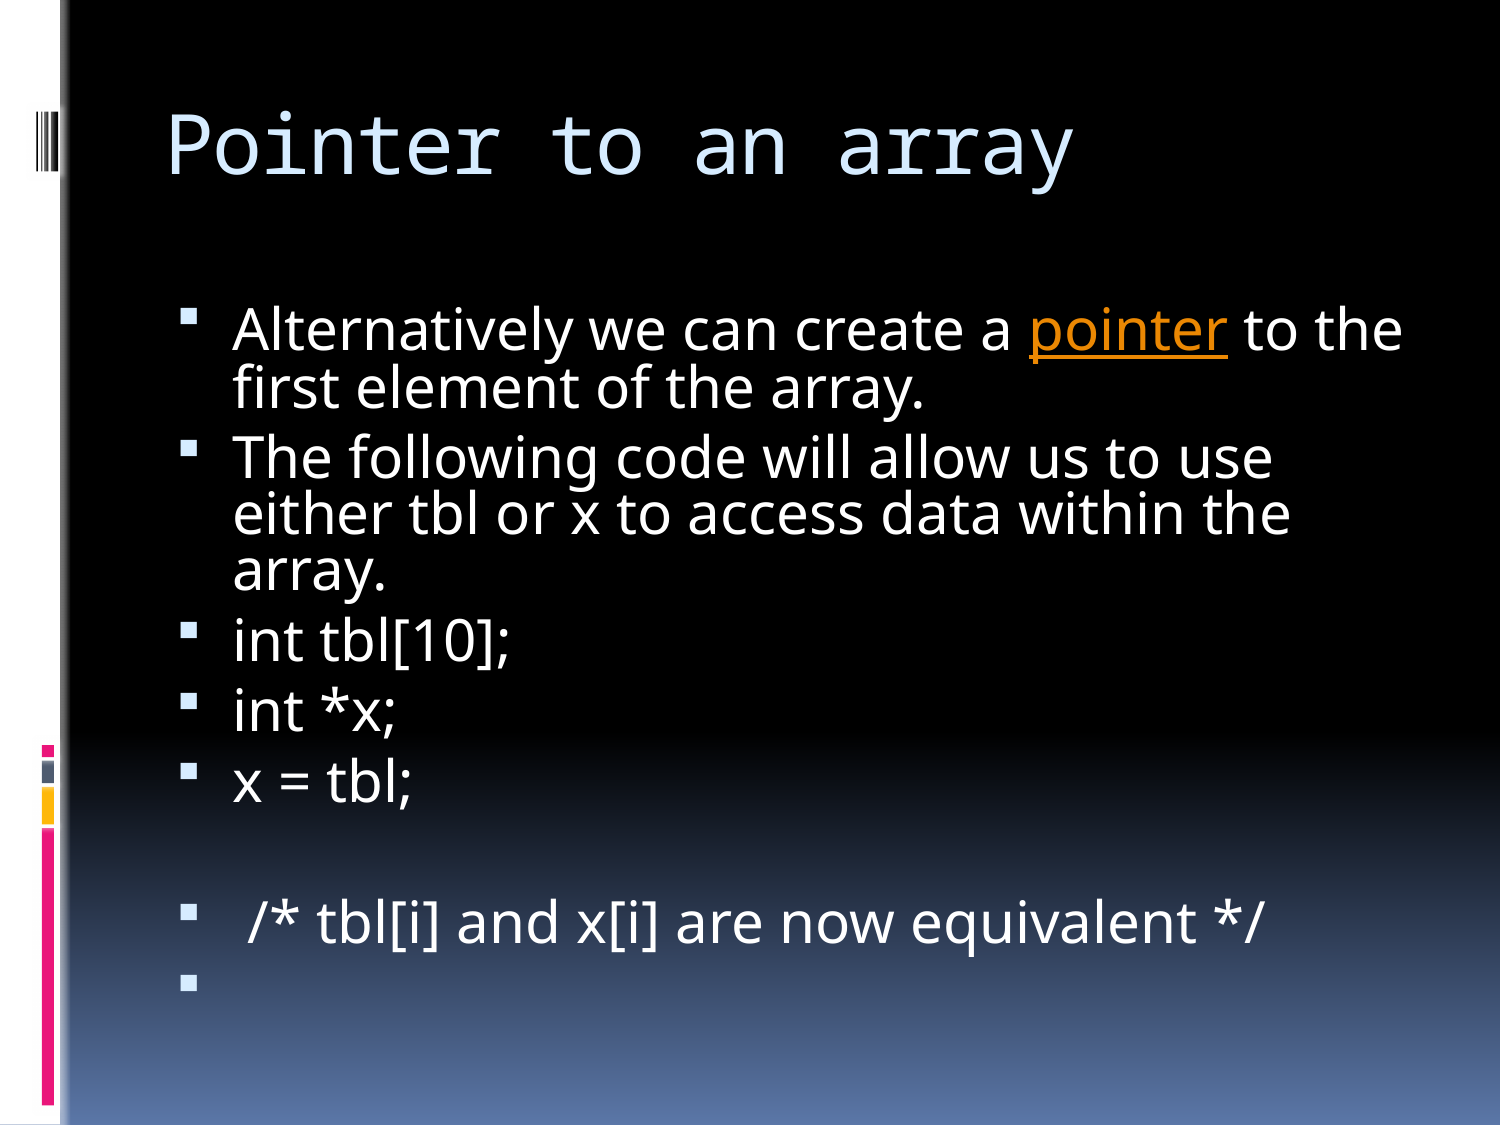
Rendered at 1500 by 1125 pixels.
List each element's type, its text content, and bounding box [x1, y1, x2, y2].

list Alternatively we can create a pointer to the first element of the array. The following code will allow us to use either tbl or x to access data within the array. int tbl[10]; int *x; x = tbl; /* tbl[i] and x[i] are now equivalent */ [150, 292, 1425, 1043]
title Pointer to an array [150, 83, 1425, 234]
